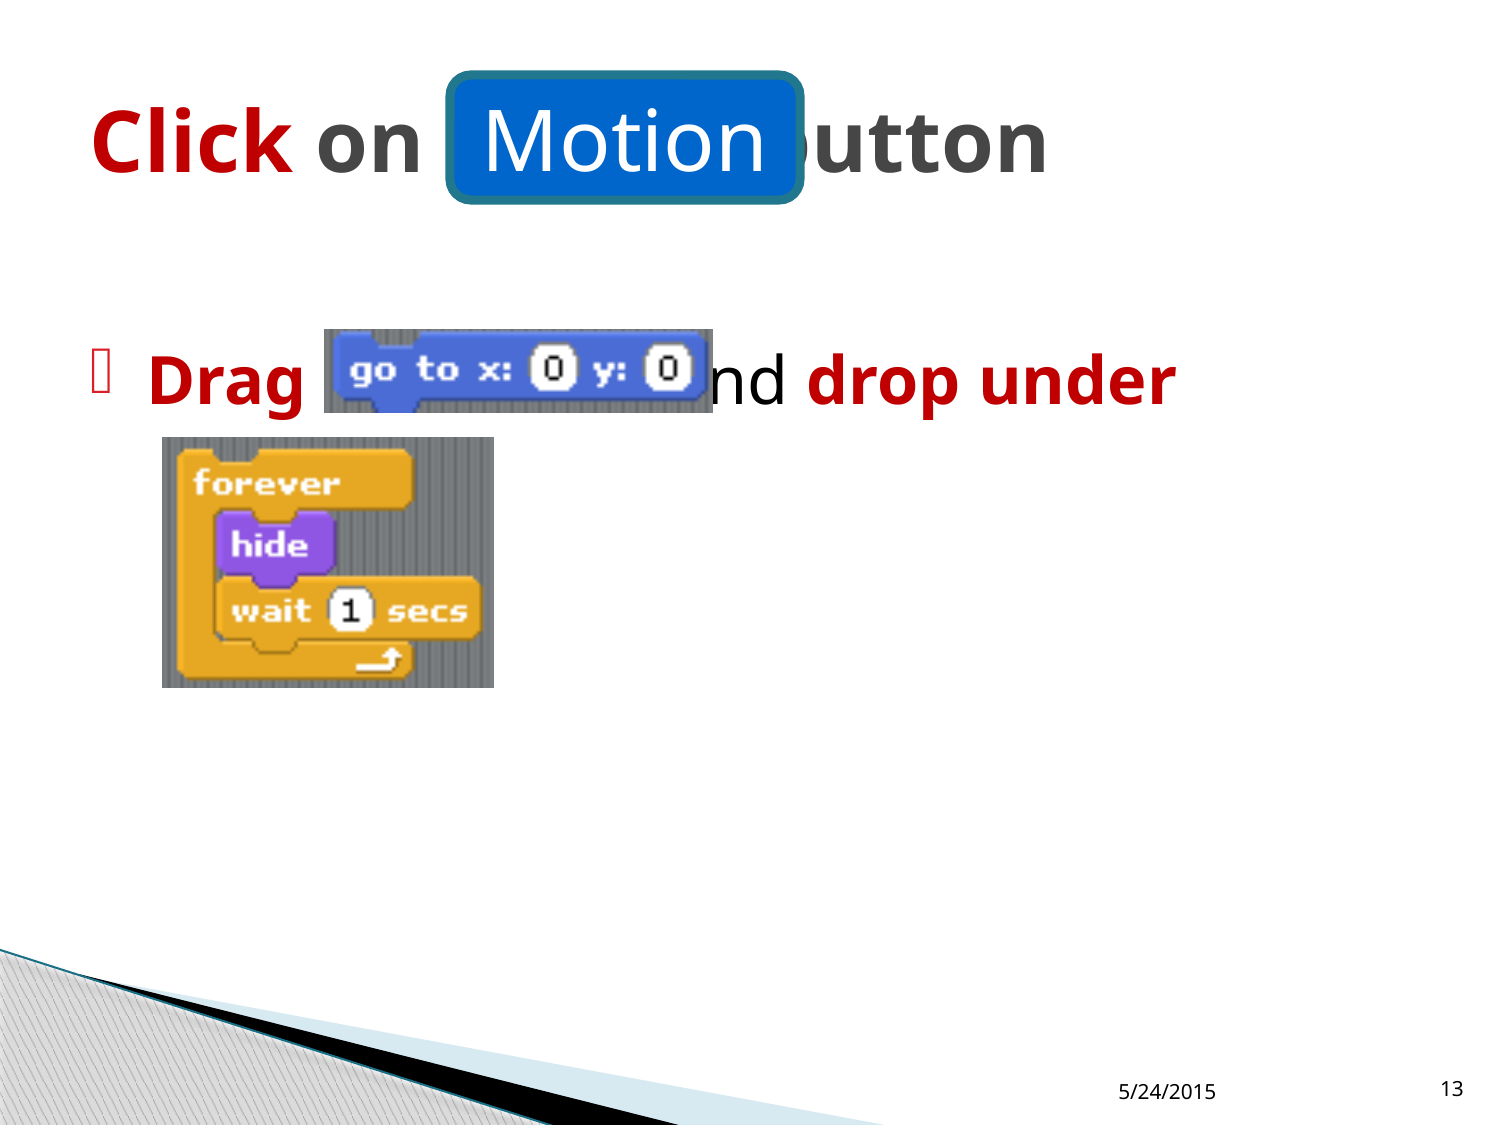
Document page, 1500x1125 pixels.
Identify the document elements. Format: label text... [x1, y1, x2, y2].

picture [162, 437, 494, 688]
picture [324, 329, 713, 413]
slide_number 13 [1419, 1051, 1479, 1112]
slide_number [1103, 1051, 1419, 1112]
title Click on button [75, 45, 1425, 233]
list Drag and drop under [75, 243, 1425, 986]
text_box Motion [445, 70, 805, 205]
